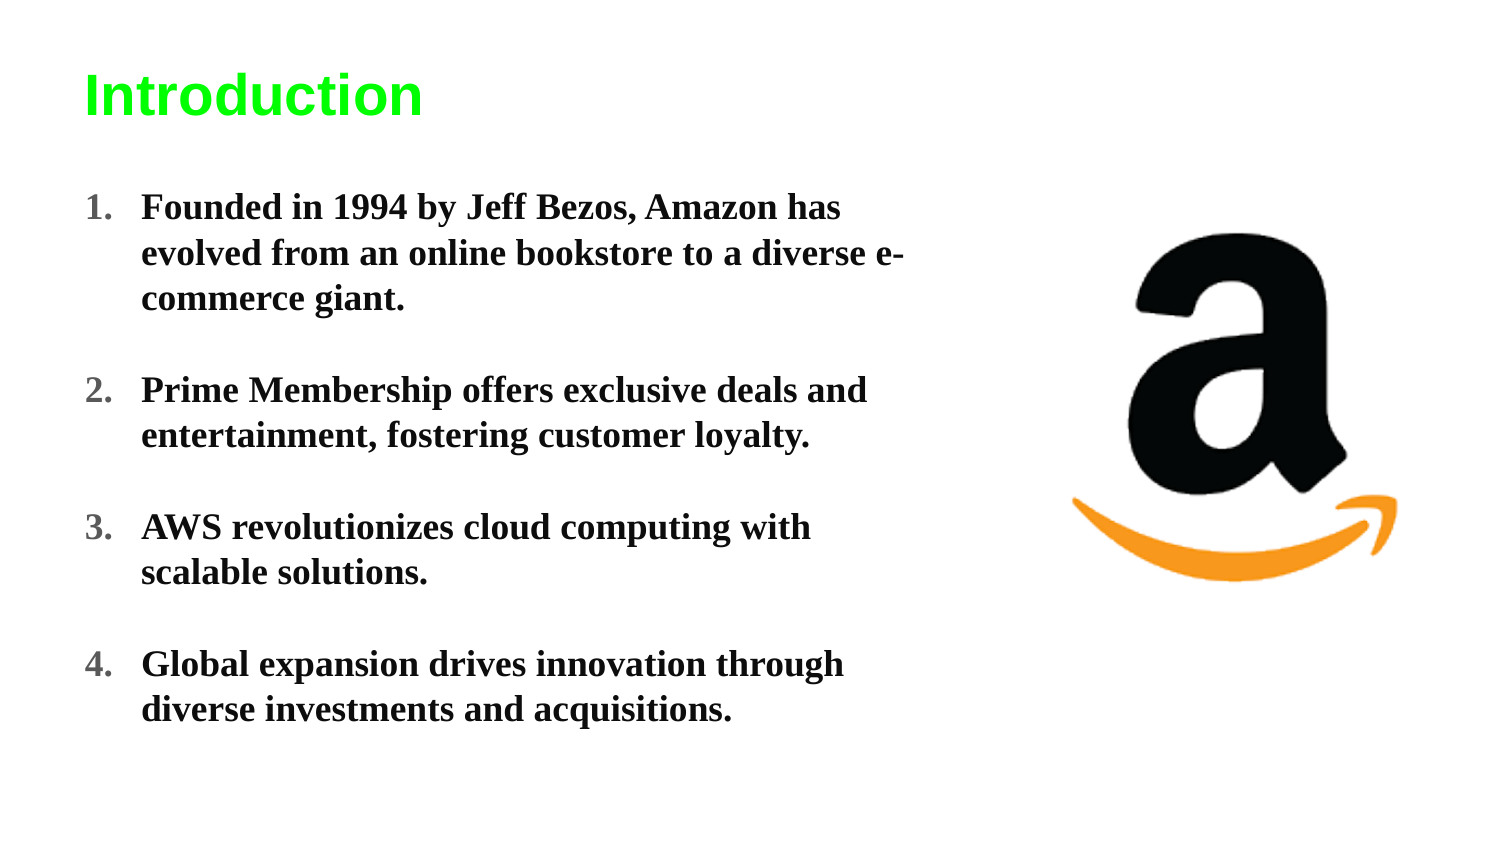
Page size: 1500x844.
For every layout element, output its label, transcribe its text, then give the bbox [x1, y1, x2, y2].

title Introduction [69, 47, 1449, 154]
picture [990, 166, 1480, 656]
list Founded in 1994 by Jeff Bezos, Amazon has evolved from an online bookstore to a diverse e-commerce giant. Prime Membership offers exclusive deals and entertainment, fostering customer loyalty. AWS revolutionizes cloud computing with scalable solutions. Global expansion drives innovation through diverse investments and acquisitions. [51, 166, 926, 787]
